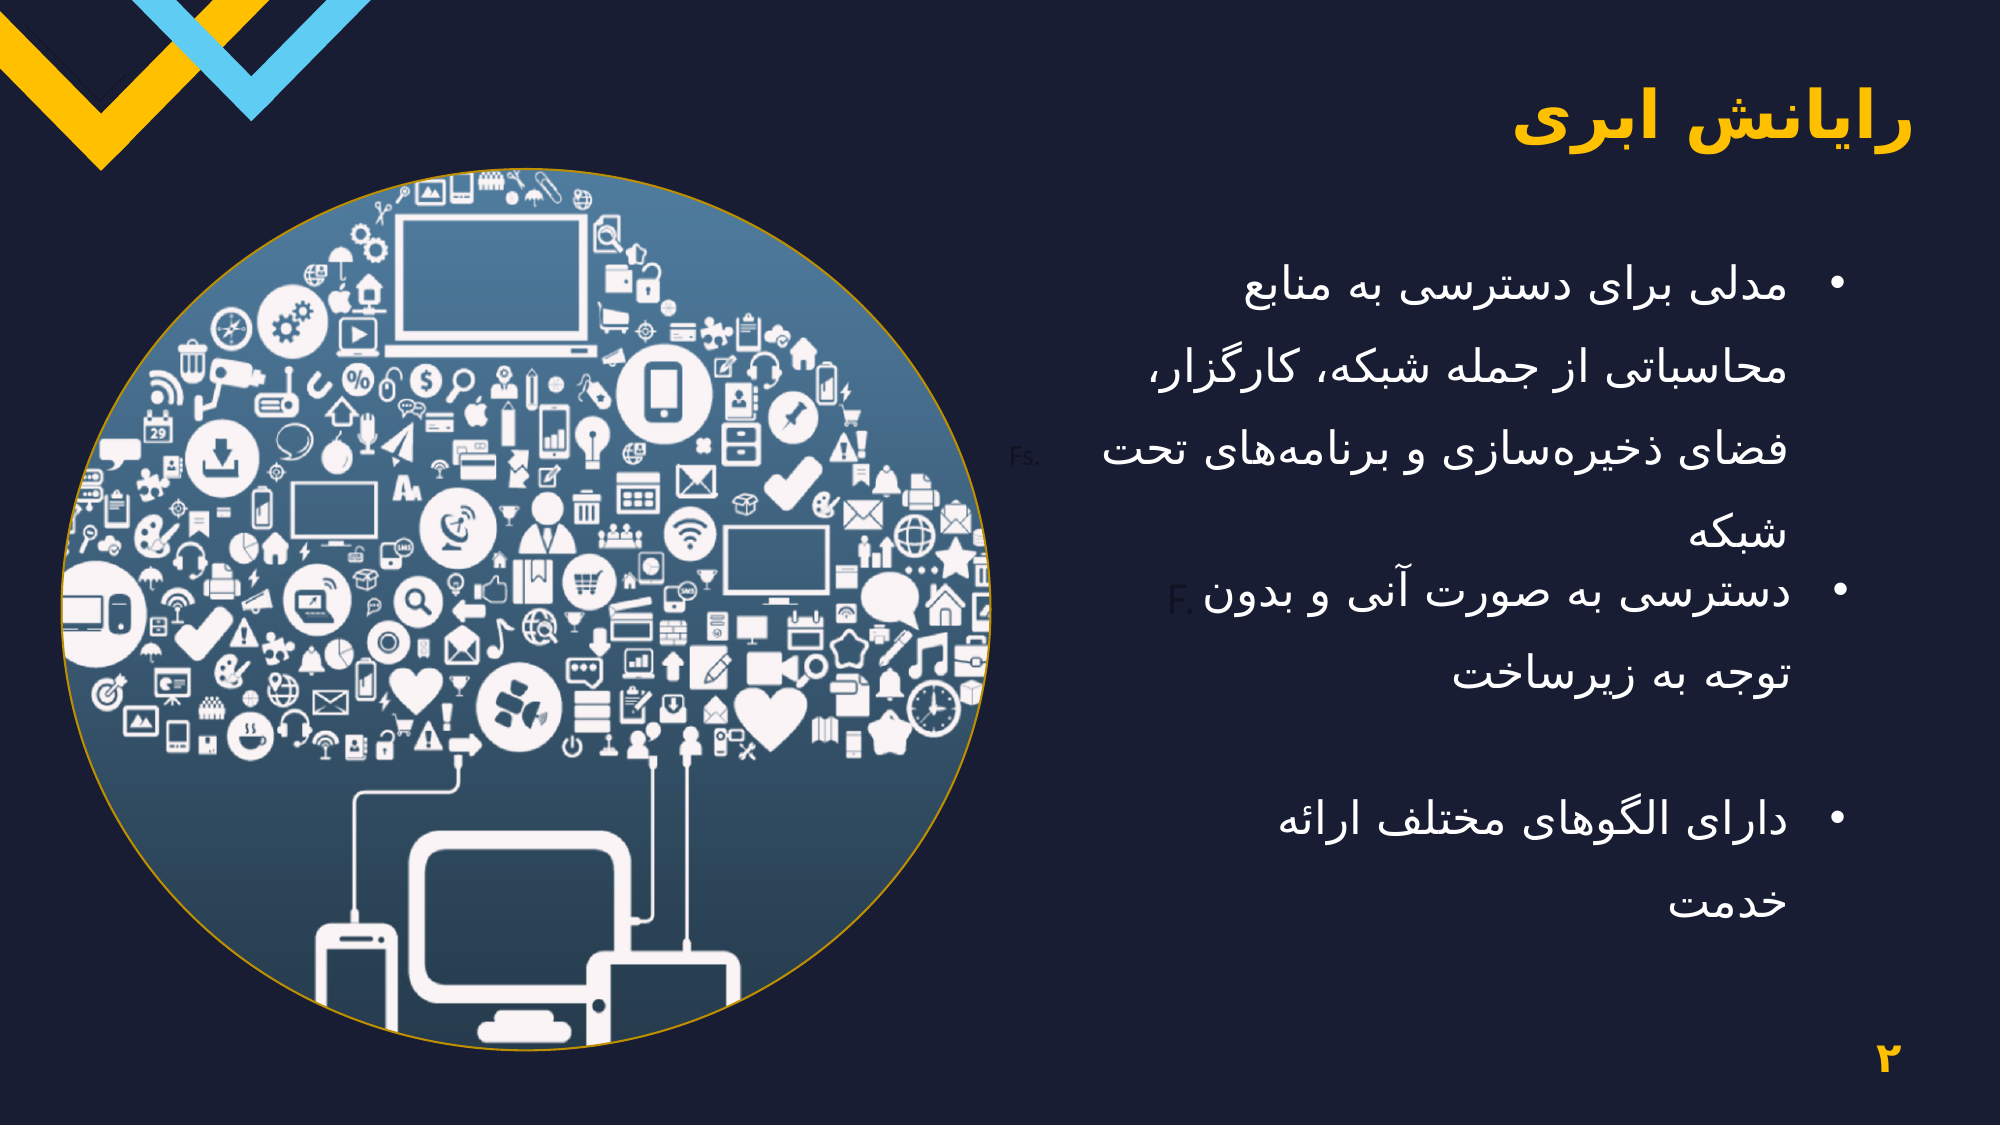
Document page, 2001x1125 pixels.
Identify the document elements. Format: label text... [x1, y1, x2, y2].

text_box ۲ [1845, 1023, 1934, 1089]
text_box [1109, 533, 1849, 693]
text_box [26, 0, 336, 141]
text_box [60, 167, 992, 1052]
text_box دارای الگو‌های مختلف ارائه خدمت [1160, 761, 1846, 927]
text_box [1009, 269, 1846, 513]
text_box رایانش ابری [1496, 64, 1931, 159]
